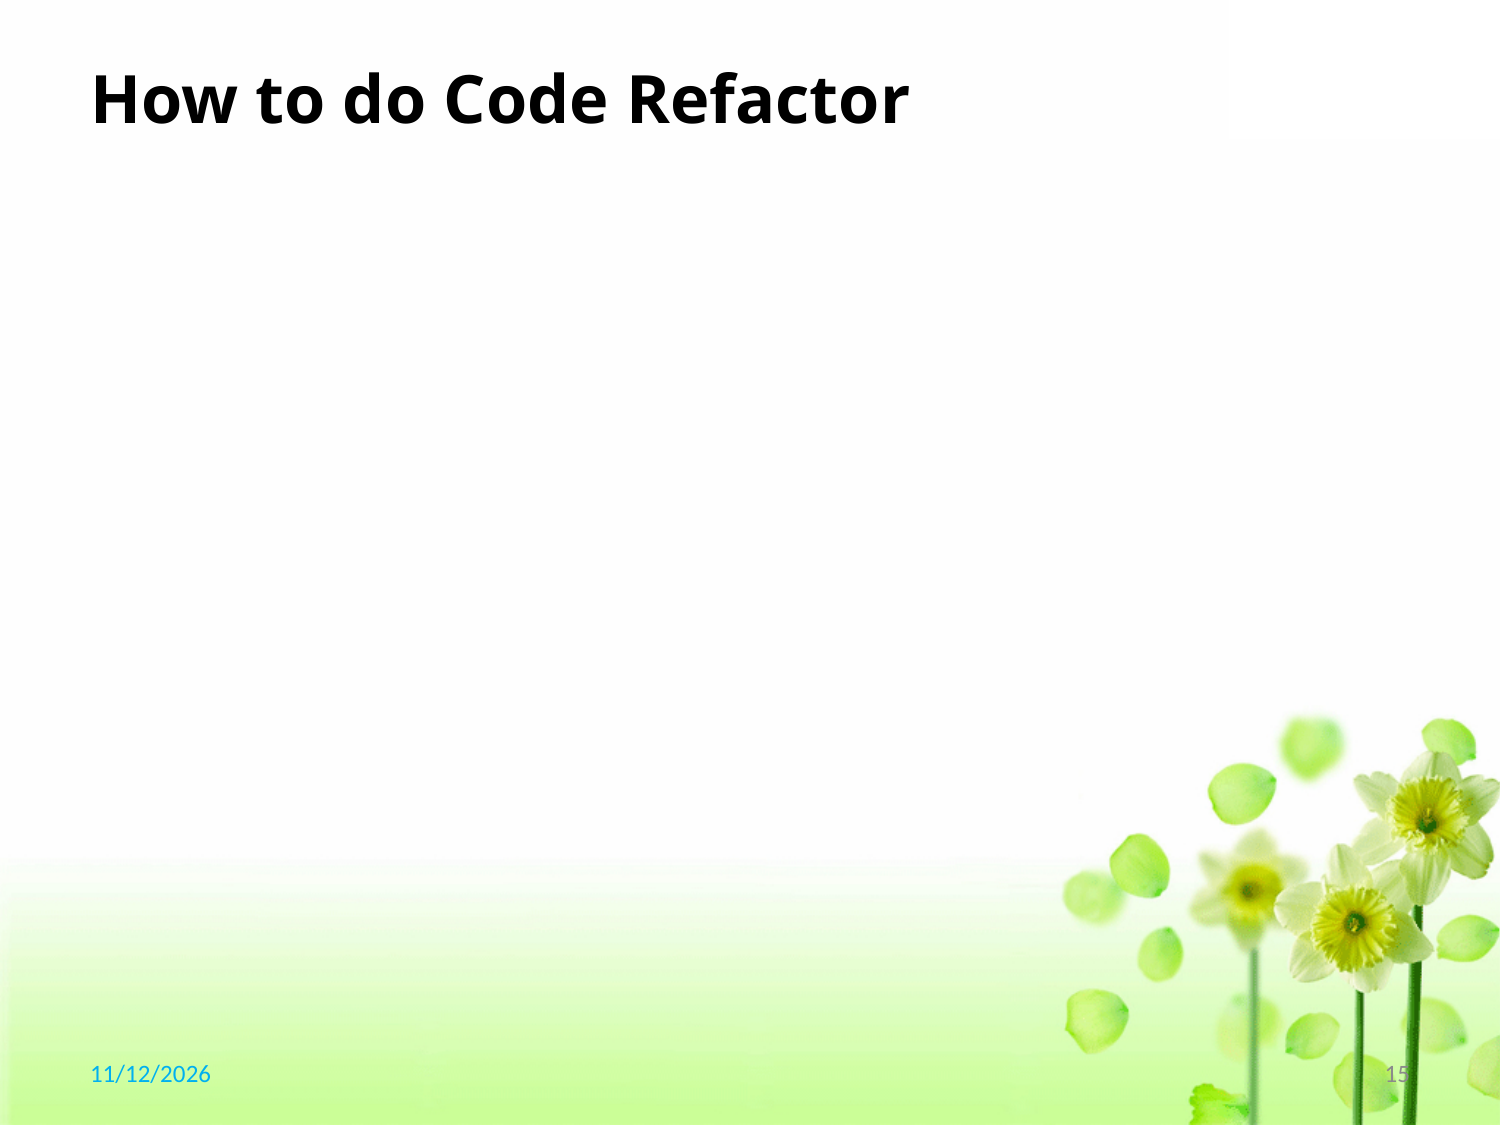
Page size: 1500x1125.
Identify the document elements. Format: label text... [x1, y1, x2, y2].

slide_number 15 [1074, 1042, 1425, 1103]
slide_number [75, 1042, 425, 1103]
title How to do Code Refactor [75, 45, 1425, 149]
picture [0, 0, 1500, 1125]
